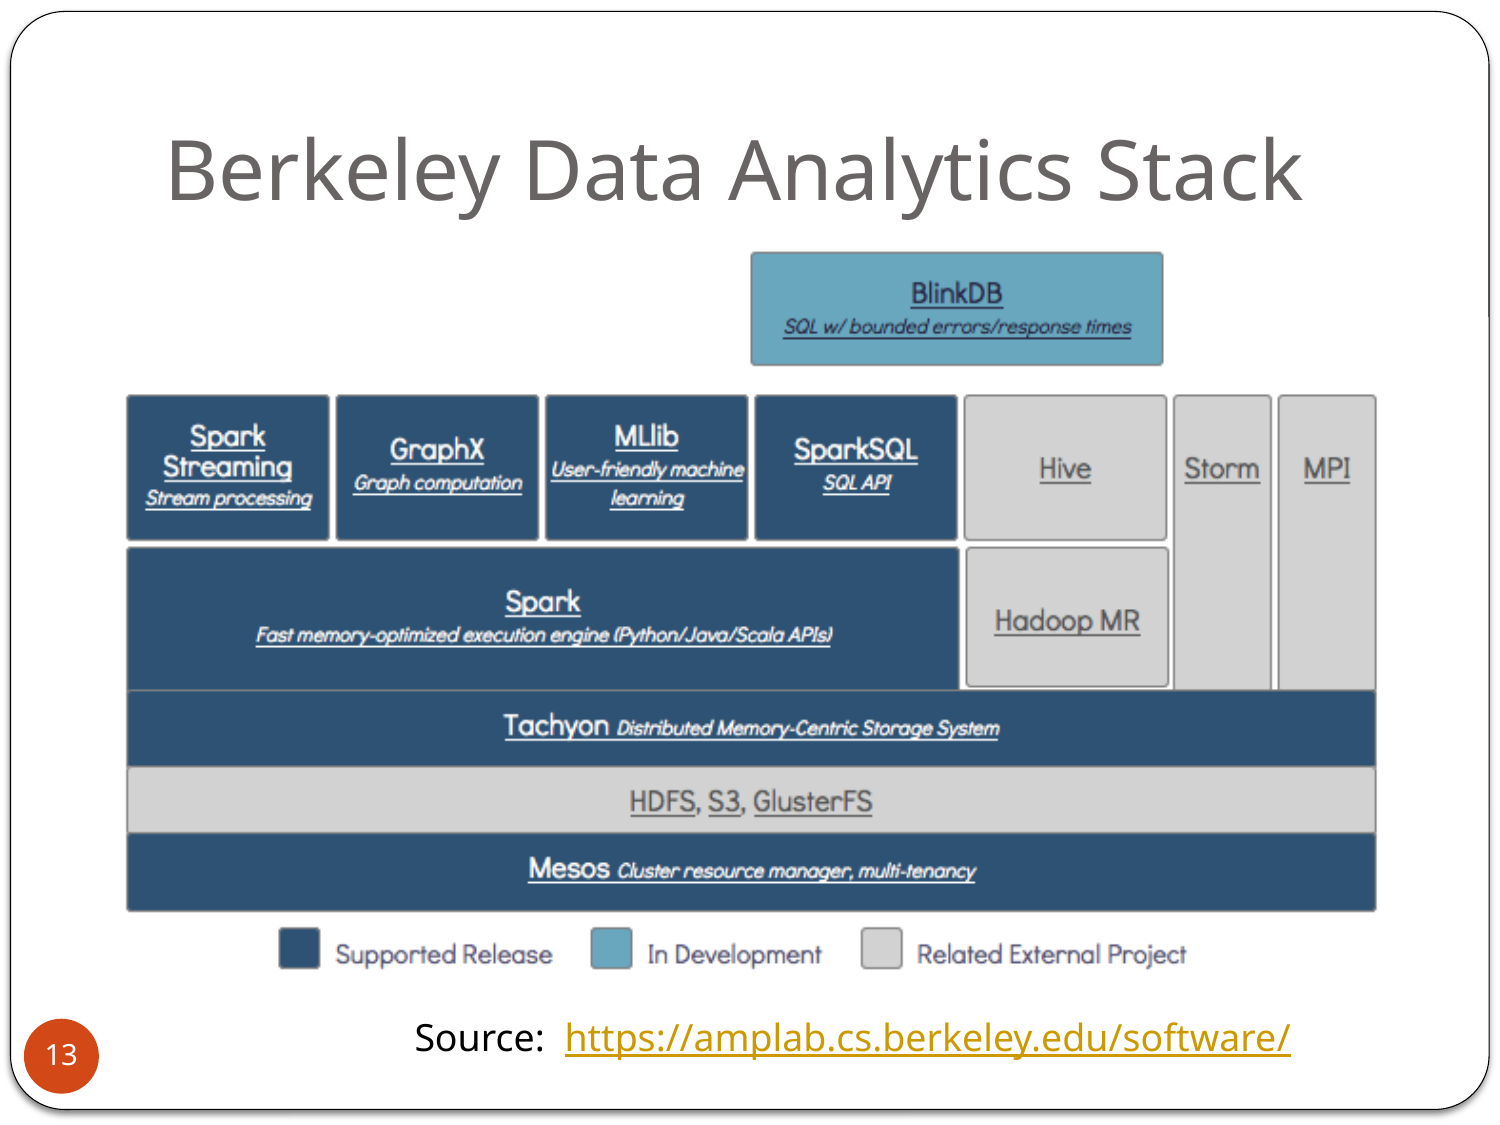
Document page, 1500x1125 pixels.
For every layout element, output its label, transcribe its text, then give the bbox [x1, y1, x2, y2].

text_box Source: https://amplab.cs.berkeley.edu/software/ [399, 1010, 1313, 1118]
picture [81, 237, 1438, 1001]
title Berkeley Data Analytics Stack [150, 45, 1425, 233]
slide_number 13 [23, 1018, 99, 1094]
